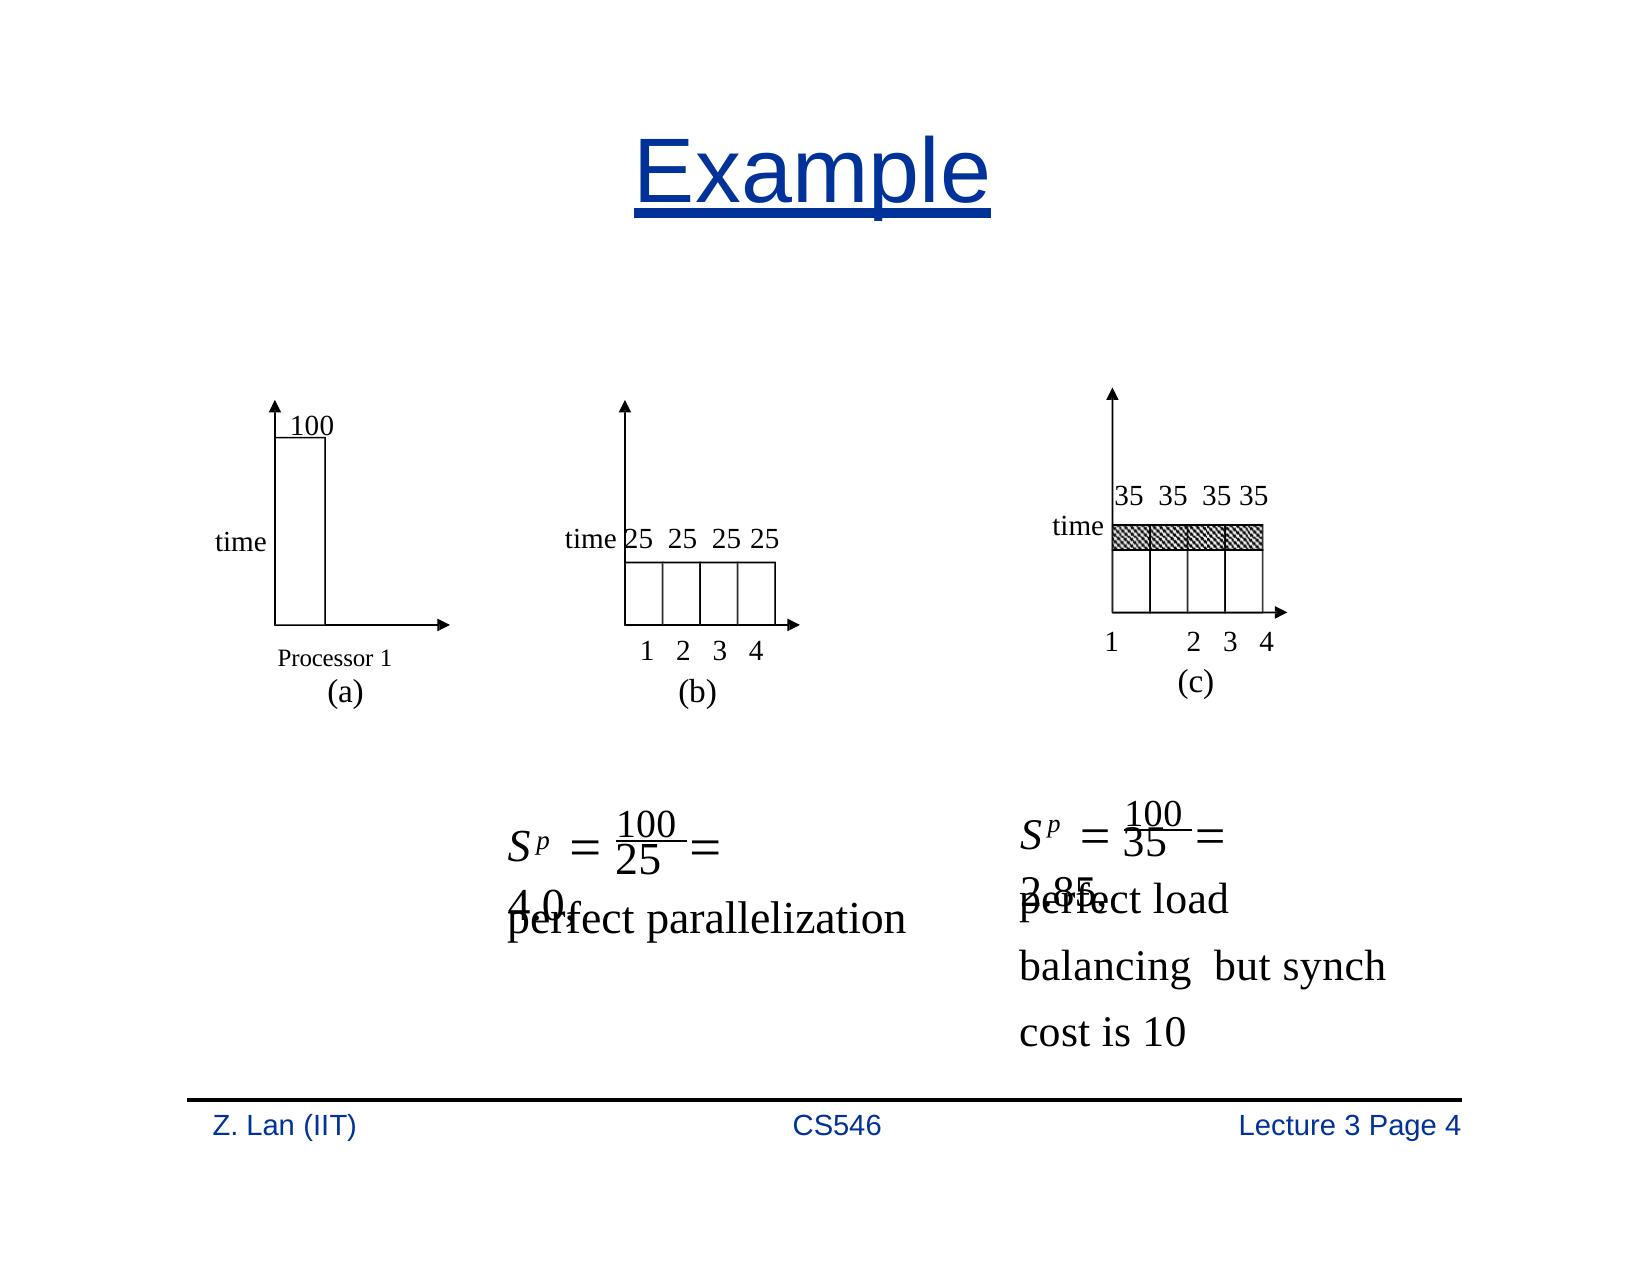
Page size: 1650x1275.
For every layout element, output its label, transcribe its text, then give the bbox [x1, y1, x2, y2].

text_box perfect parallelization [504, 887, 909, 943]
text_box [626, 564, 661, 624]
text_box [271, 399, 278, 406]
text_box [326, 618, 450, 632]
text_box [776, 618, 800, 632]
text_box [739, 564, 774, 624]
text_box [699, 561, 736, 626]
text_box [701, 564, 736, 624]
text_box time 25 25 25 25 [562, 519, 783, 555]
slide_number Z. Lan (IIT) [210, 1111, 360, 1275]
text_box [624, 561, 661, 626]
text_box 1 2 3 4 (b) [637, 631, 766, 709]
footer CS546 [790, 1111, 885, 1275]
slide_number Lecture 3 Page 1 [1212, 1111, 1464, 1275]
text_box [618, 399, 632, 519]
text_box perfect load balancing but synch cost is 10 [1017, 855, 1412, 1056]
title Example [195, 111, 1455, 325]
text_box [661, 561, 699, 626]
text_box [736, 561, 776, 626]
text_box Processor 1 (a) [275, 644, 396, 709]
text_box [276, 558, 324, 624]
text_box [664, 564, 699, 624]
text_box 35 35 35 35 time 1 2 3 4 (c) S  100  2.85, [1017, 481, 1315, 916]
text_box S  100  4.0, [505, 792, 791, 931]
text_box [1106, 387, 1119, 481]
text_box 100 time [212, 406, 337, 558]
